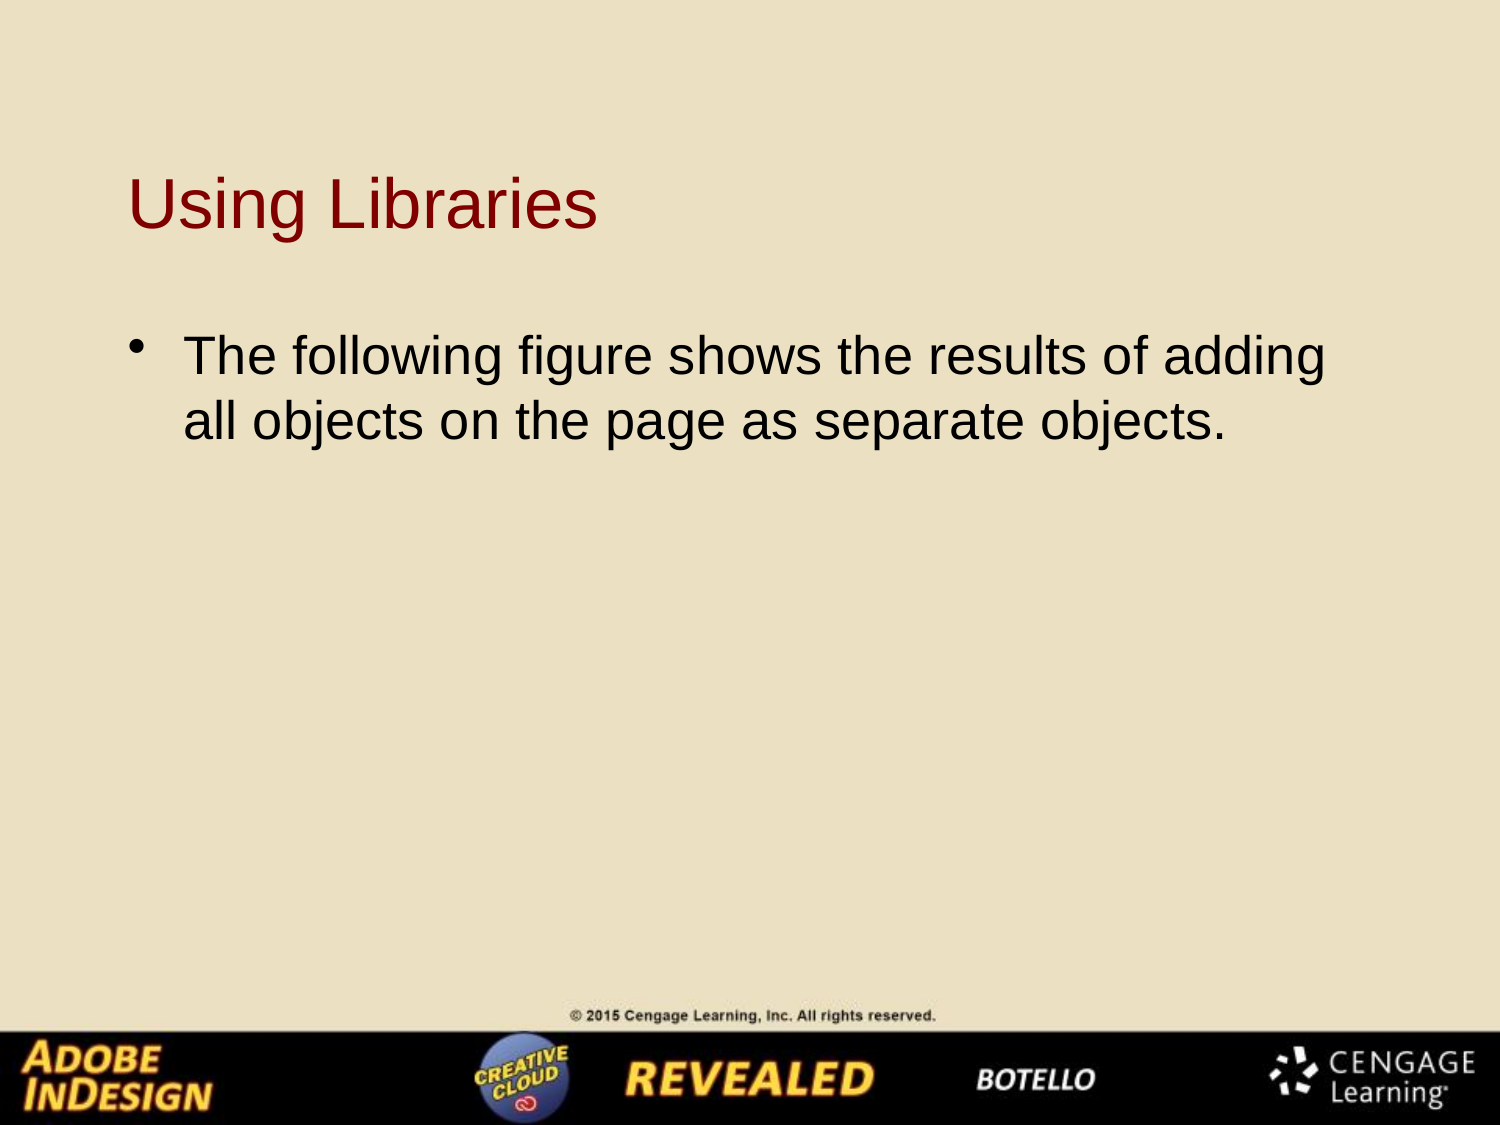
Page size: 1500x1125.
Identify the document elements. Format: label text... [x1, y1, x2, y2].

picture [0, 0, 1500, 1125]
list The following figure shows the results of adding all objects on the page as separate objects. [112, 312, 1388, 1000]
title Using Libraries [112, 99, 1388, 300]
